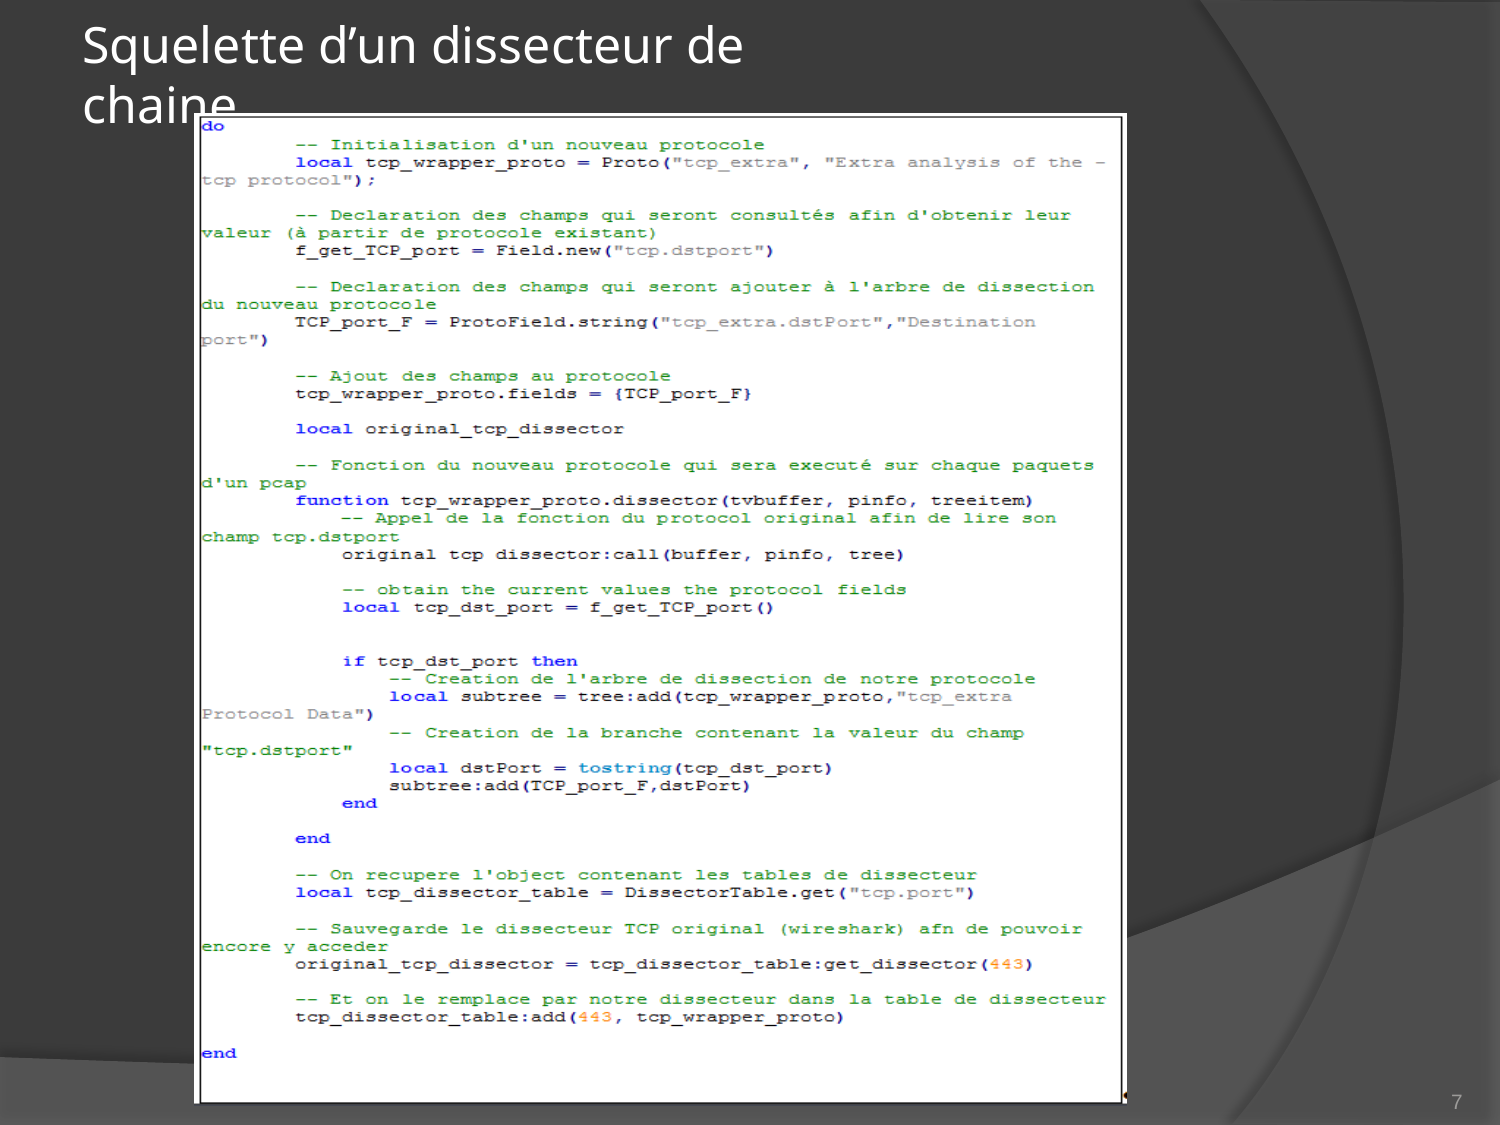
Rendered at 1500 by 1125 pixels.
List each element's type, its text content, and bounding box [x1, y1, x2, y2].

title Squelette d’un dissecteur de chaine [75, 45, 892, 102]
picture [194, 113, 1127, 1107]
slide_number 7 [1337, 1053, 1463, 1114]
